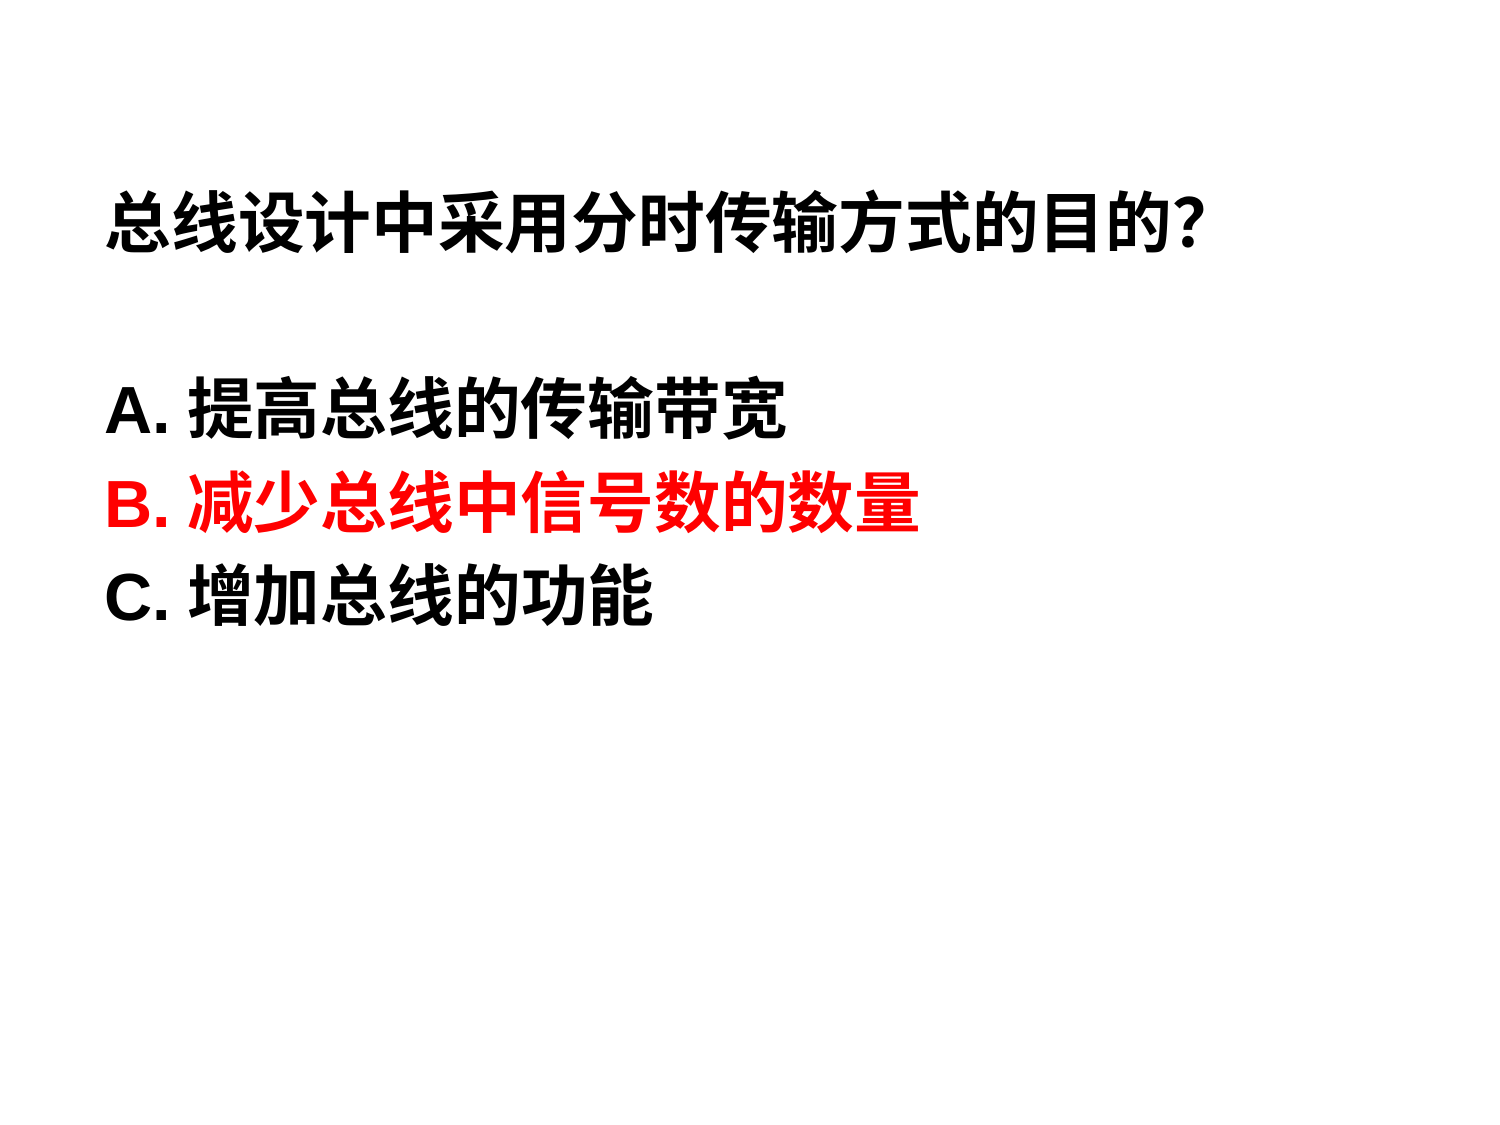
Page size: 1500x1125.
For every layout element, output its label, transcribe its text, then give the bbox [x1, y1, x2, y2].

list 总线设计中采用分时传输方式的目的？ A.提高总线的传输带宽 B.减少总线中信号数的数量 C.增加总线的功能 [89, 172, 1440, 916]
